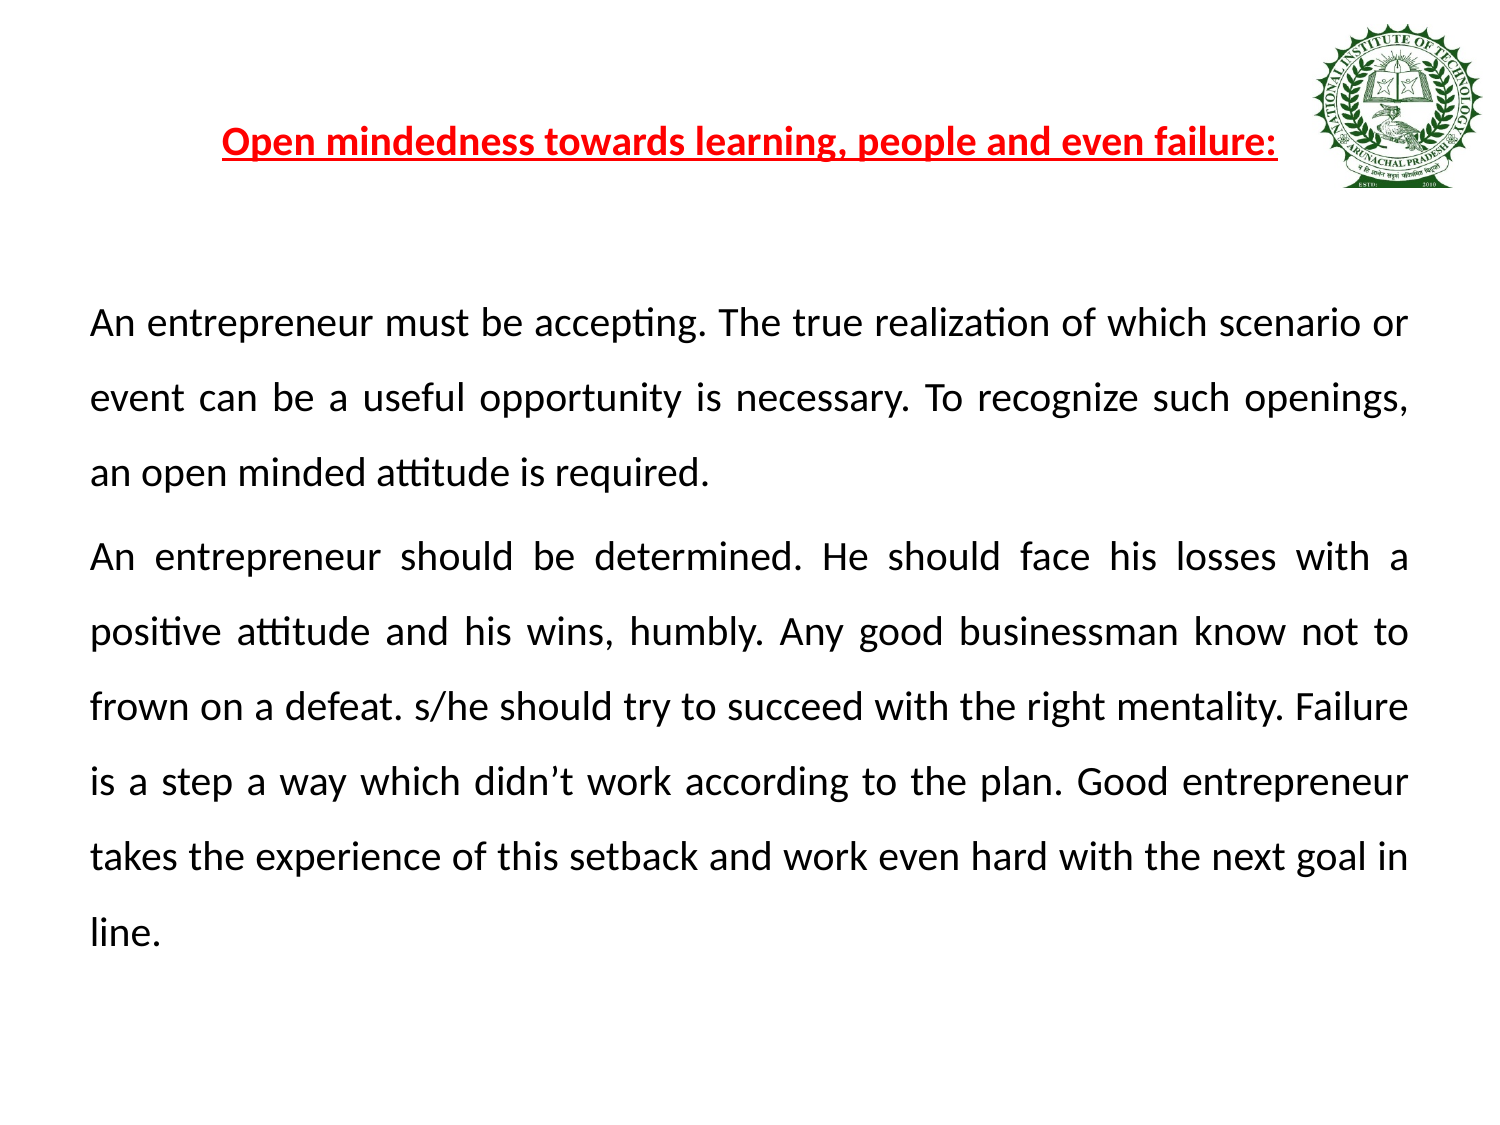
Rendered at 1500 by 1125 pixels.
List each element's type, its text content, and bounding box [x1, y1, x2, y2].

list An entrepreneur must be accepting. The true realization of which scenario or event can be a useful opportunity is necessary. To recognize such openings, an open minded attitude is required. An entrepreneur should be determined. He should face his losses with a positive attitude and his wins, humbly. Any good businessman know not to frown on a defeat. s/he should try to succeed with the right mentality. Failure is a step a way which didn’t work according to the plan. Good entrepreneur takes the experience of this setback and work even hard with the next goal in line. [75, 262, 1425, 1005]
title Open mindedness towards learning, people and even failure: [75, 45, 1425, 233]
picture [1312, 24, 1483, 188]
